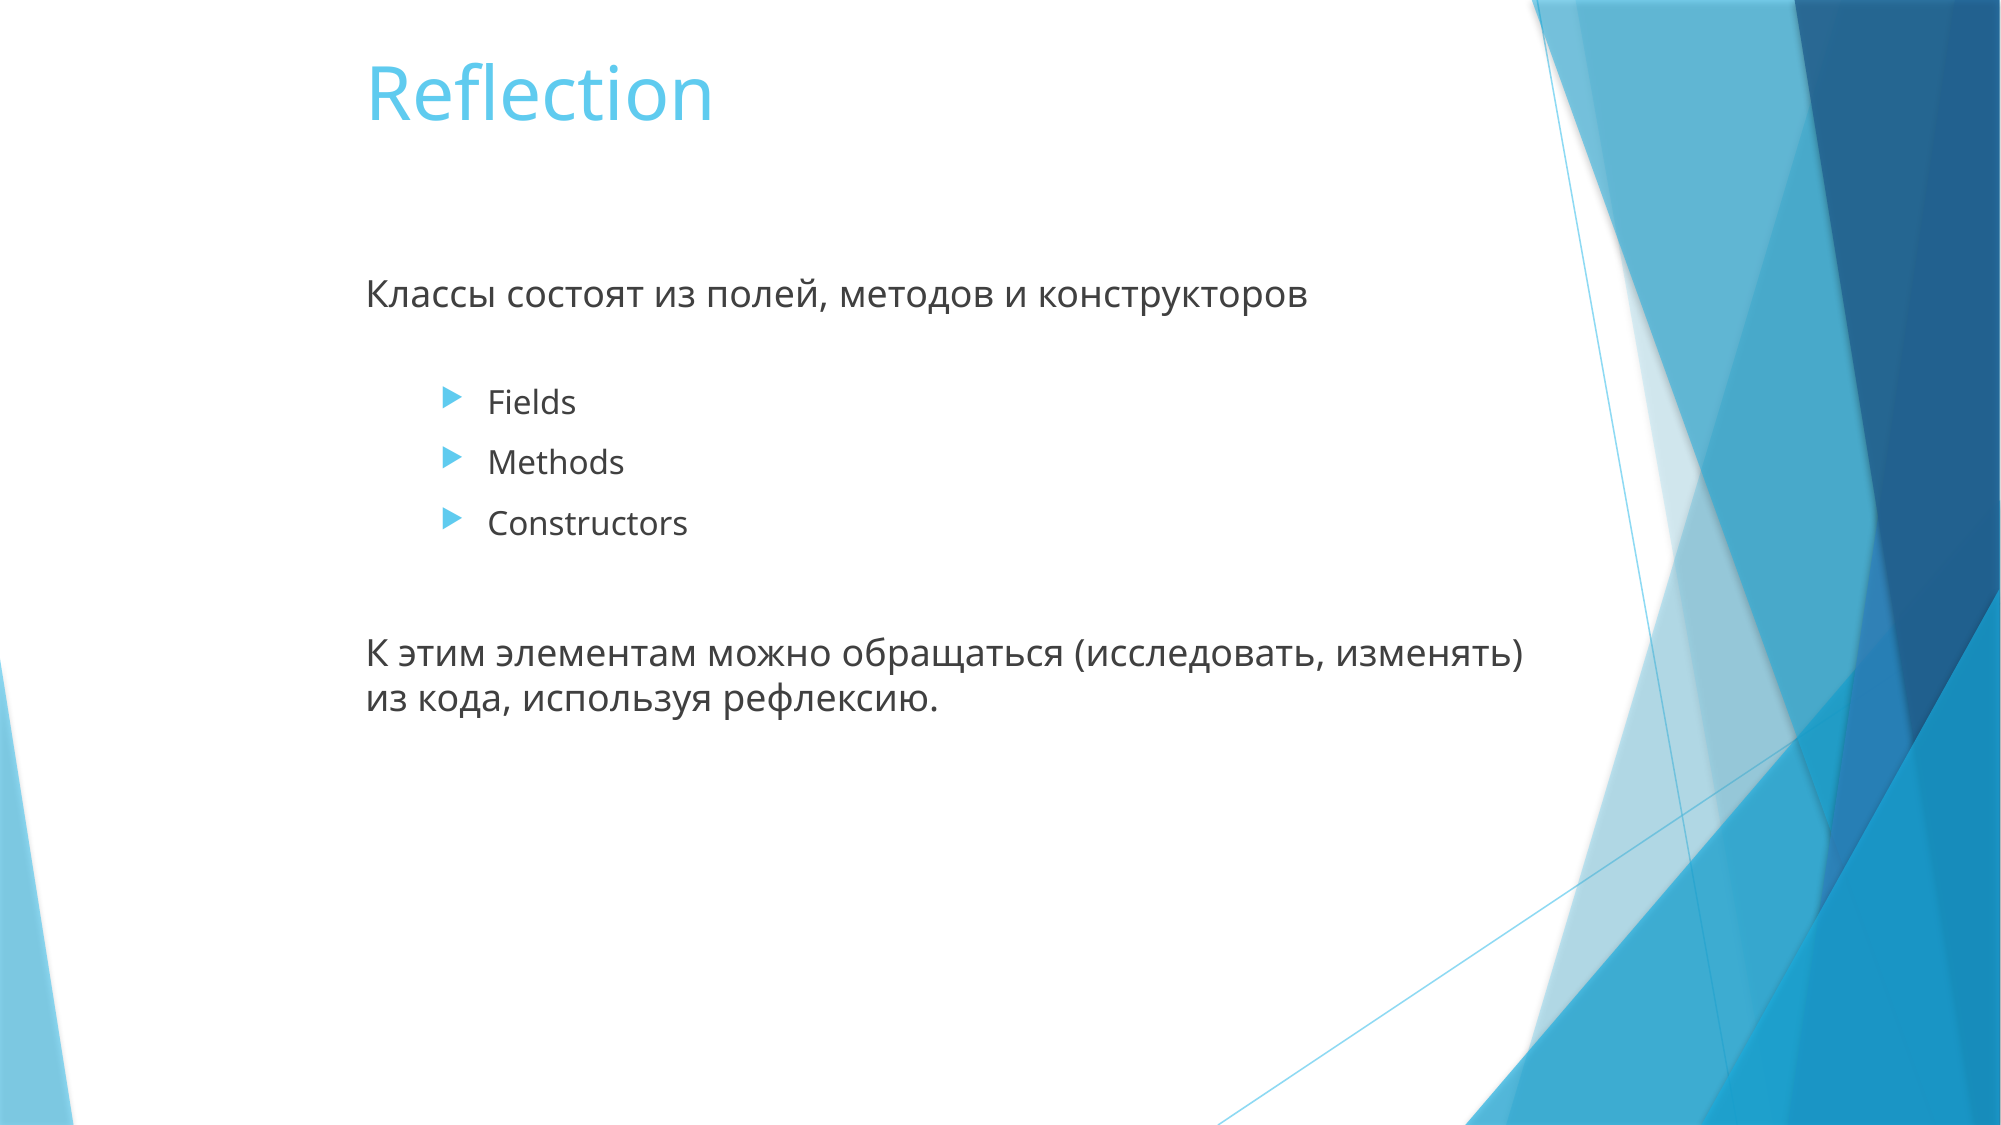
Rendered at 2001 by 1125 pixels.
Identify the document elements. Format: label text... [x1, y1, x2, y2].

title Reflection [350, 37, 1688, 200]
list Классы состоят из полей, методов и конструкторов Fields Methods Constructors К этим элементам можно обращаться (исследовать, изменять) из кода, используя рефлексию. [350, 262, 1688, 1000]
